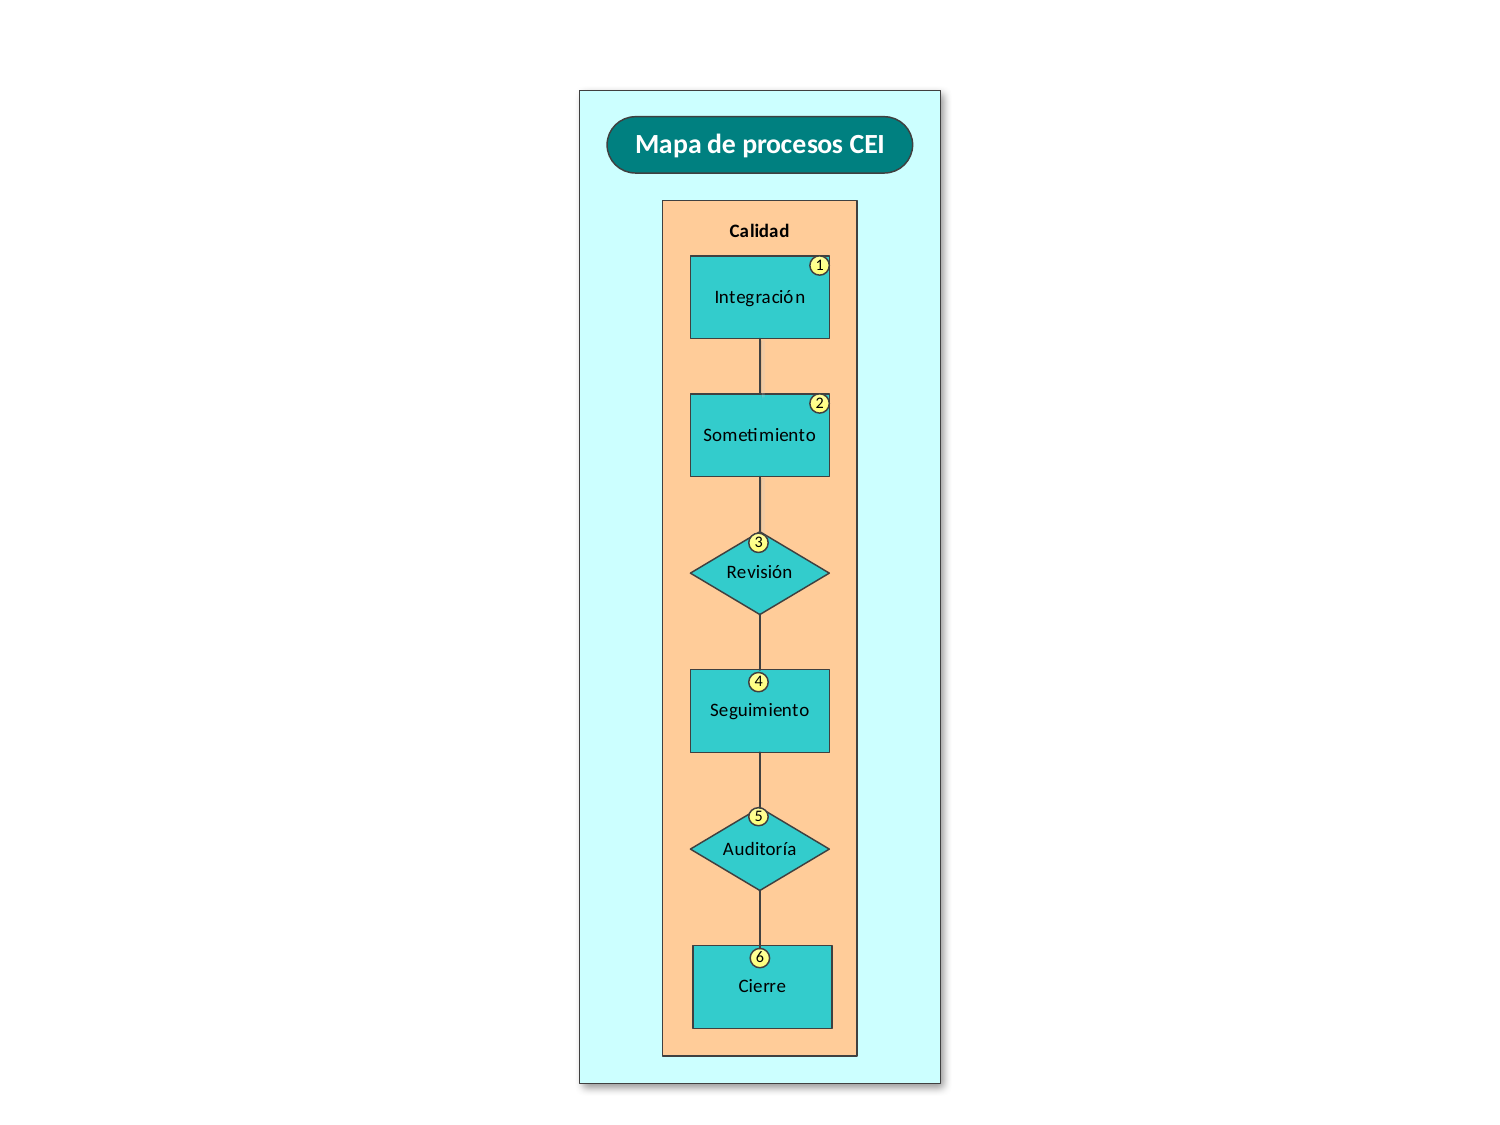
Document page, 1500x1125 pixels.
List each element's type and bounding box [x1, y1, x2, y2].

picture [576, 87, 941, 1085]
